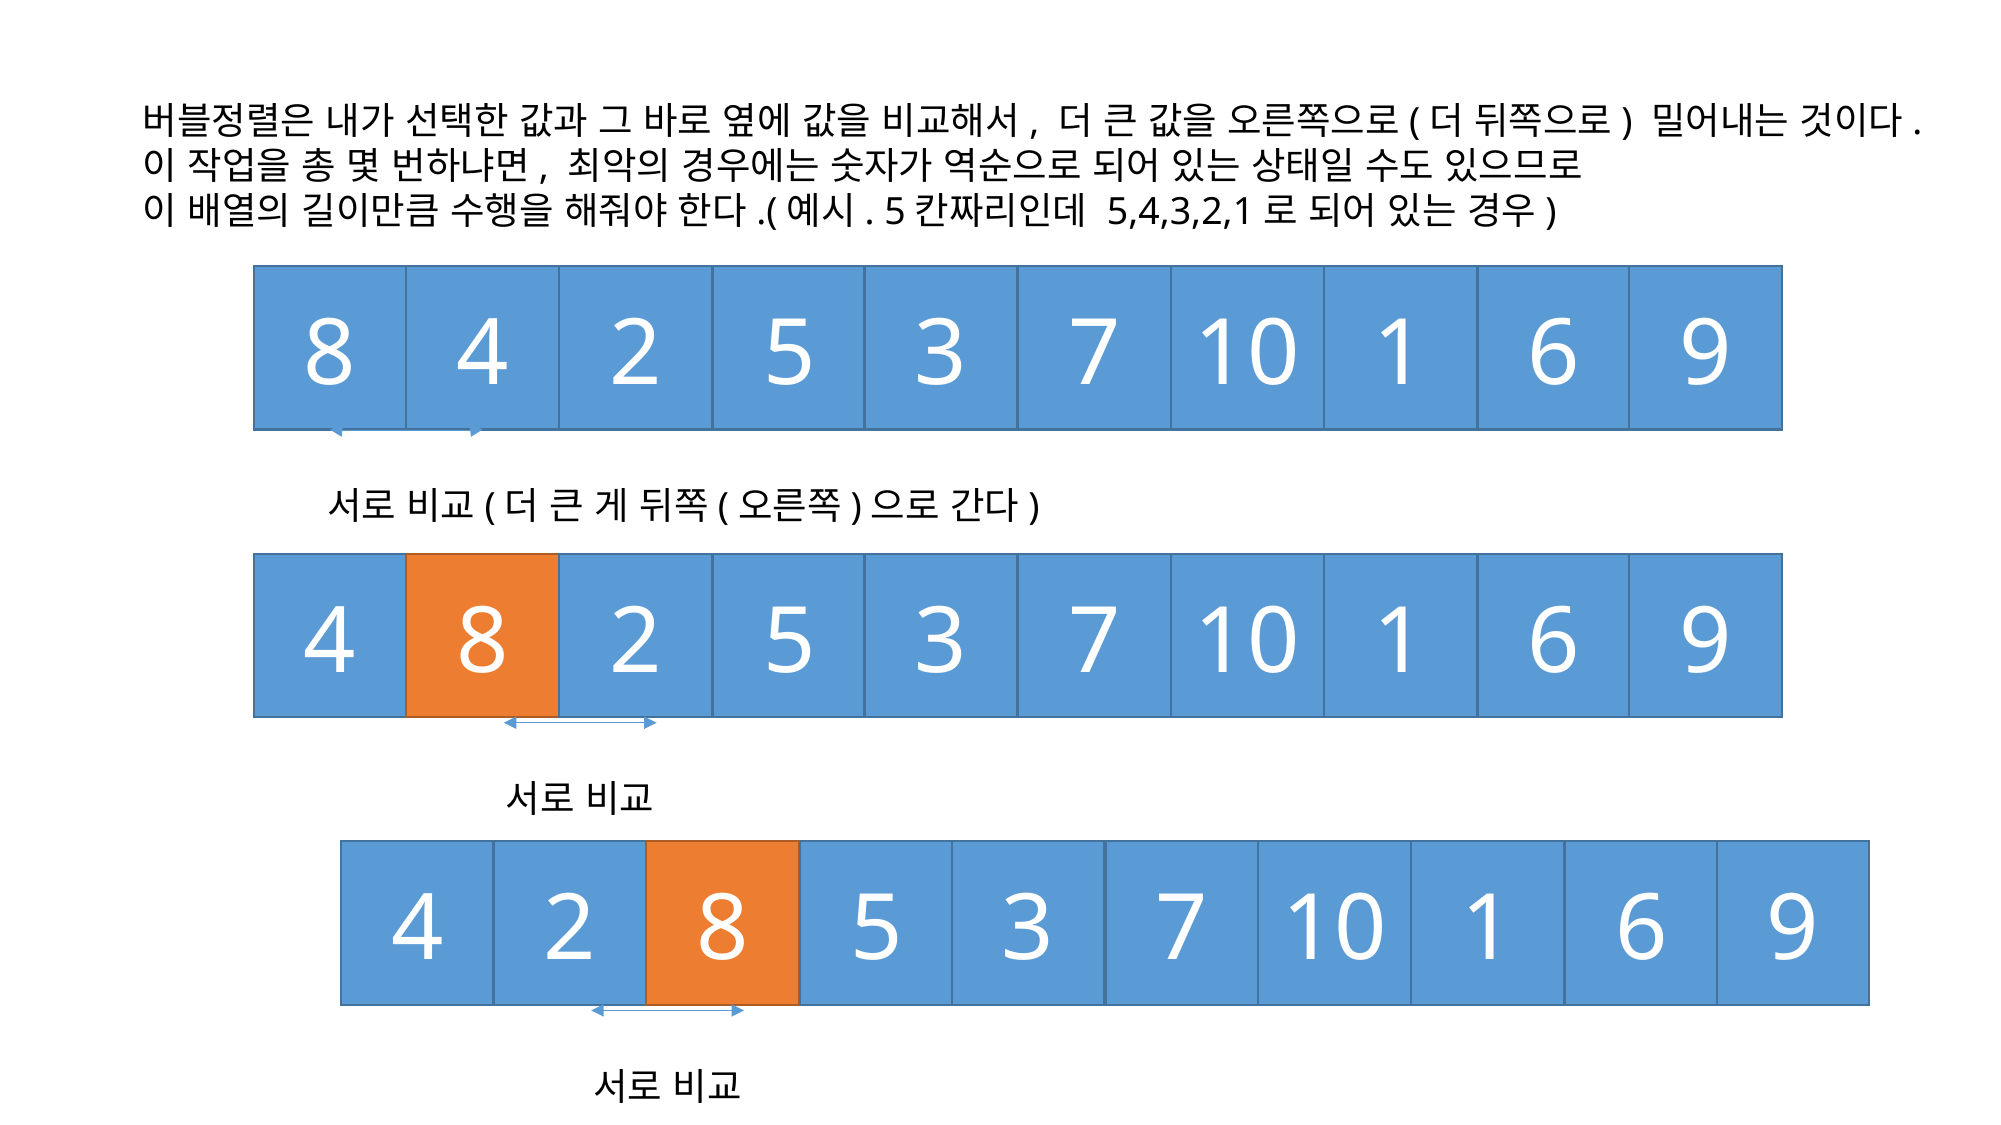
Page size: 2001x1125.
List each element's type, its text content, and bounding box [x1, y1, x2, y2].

text_box 4 [405, 265, 558, 431]
text_box 서로 비교(더 큰 게 뒤쪽(오른쪽)으로 간다) [312, 474, 1055, 535]
text_box 7 [1105, 840, 1257, 1006]
text_box 3 [863, 265, 1017, 431]
text_box 8 [405, 553, 558, 718]
text_box 9 [1628, 265, 1783, 431]
text_box 6 [1477, 553, 1628, 718]
text_box 5 [712, 265, 863, 431]
text_box 서로 비교 [491, 767, 670, 828]
text_box 1 [1410, 840, 1564, 1006]
text_box 버블정렬은 내가 선택한 값과 그 바로 옆에 값을 비교해서, 더 큰 값을 오른쪽으로(더 뒤쪽으로) 밀어내는 것이다. 이 작업을 총 몇 번하냐면, 최악의 경우에는 숫자가 역순으로 되어 있는 상태일 수도 있으므로 이 배열의 길이만큼 수행을 해줘야 한다.(예시. 5칸짜리인데 5,4,3,2,1로 되어 있는 경우) [128, 89, 1938, 240]
text_box 4 [340, 840, 493, 1006]
text_box 7 [1017, 553, 1170, 718]
text_box 5 [712, 553, 863, 718]
text_box 4 [253, 553, 405, 718]
text_box 8 [645, 840, 799, 1006]
text_box 10 [1170, 265, 1323, 431]
text_box 6 [1564, 840, 1716, 1006]
text_box 9 [1628, 553, 1783, 718]
text_box 10 [1170, 553, 1323, 718]
text_box 5 [799, 840, 951, 1006]
text_box 3 [951, 840, 1105, 1006]
text_box 서로 비교 [578, 1055, 757, 1116]
text_box 3 [863, 553, 1017, 718]
text_box 10 [1257, 840, 1410, 1006]
text_box 2 [558, 265, 712, 431]
text_box 7 [1017, 265, 1170, 431]
text_box 2 [558, 553, 712, 718]
text_box 1 [1323, 265, 1477, 431]
text_box 9 [1716, 840, 1870, 1006]
text_box 2 [493, 840, 645, 1006]
text_box 1 [1323, 553, 1477, 718]
text_box 6 [1477, 265, 1628, 431]
text_box 8 [253, 265, 405, 431]
